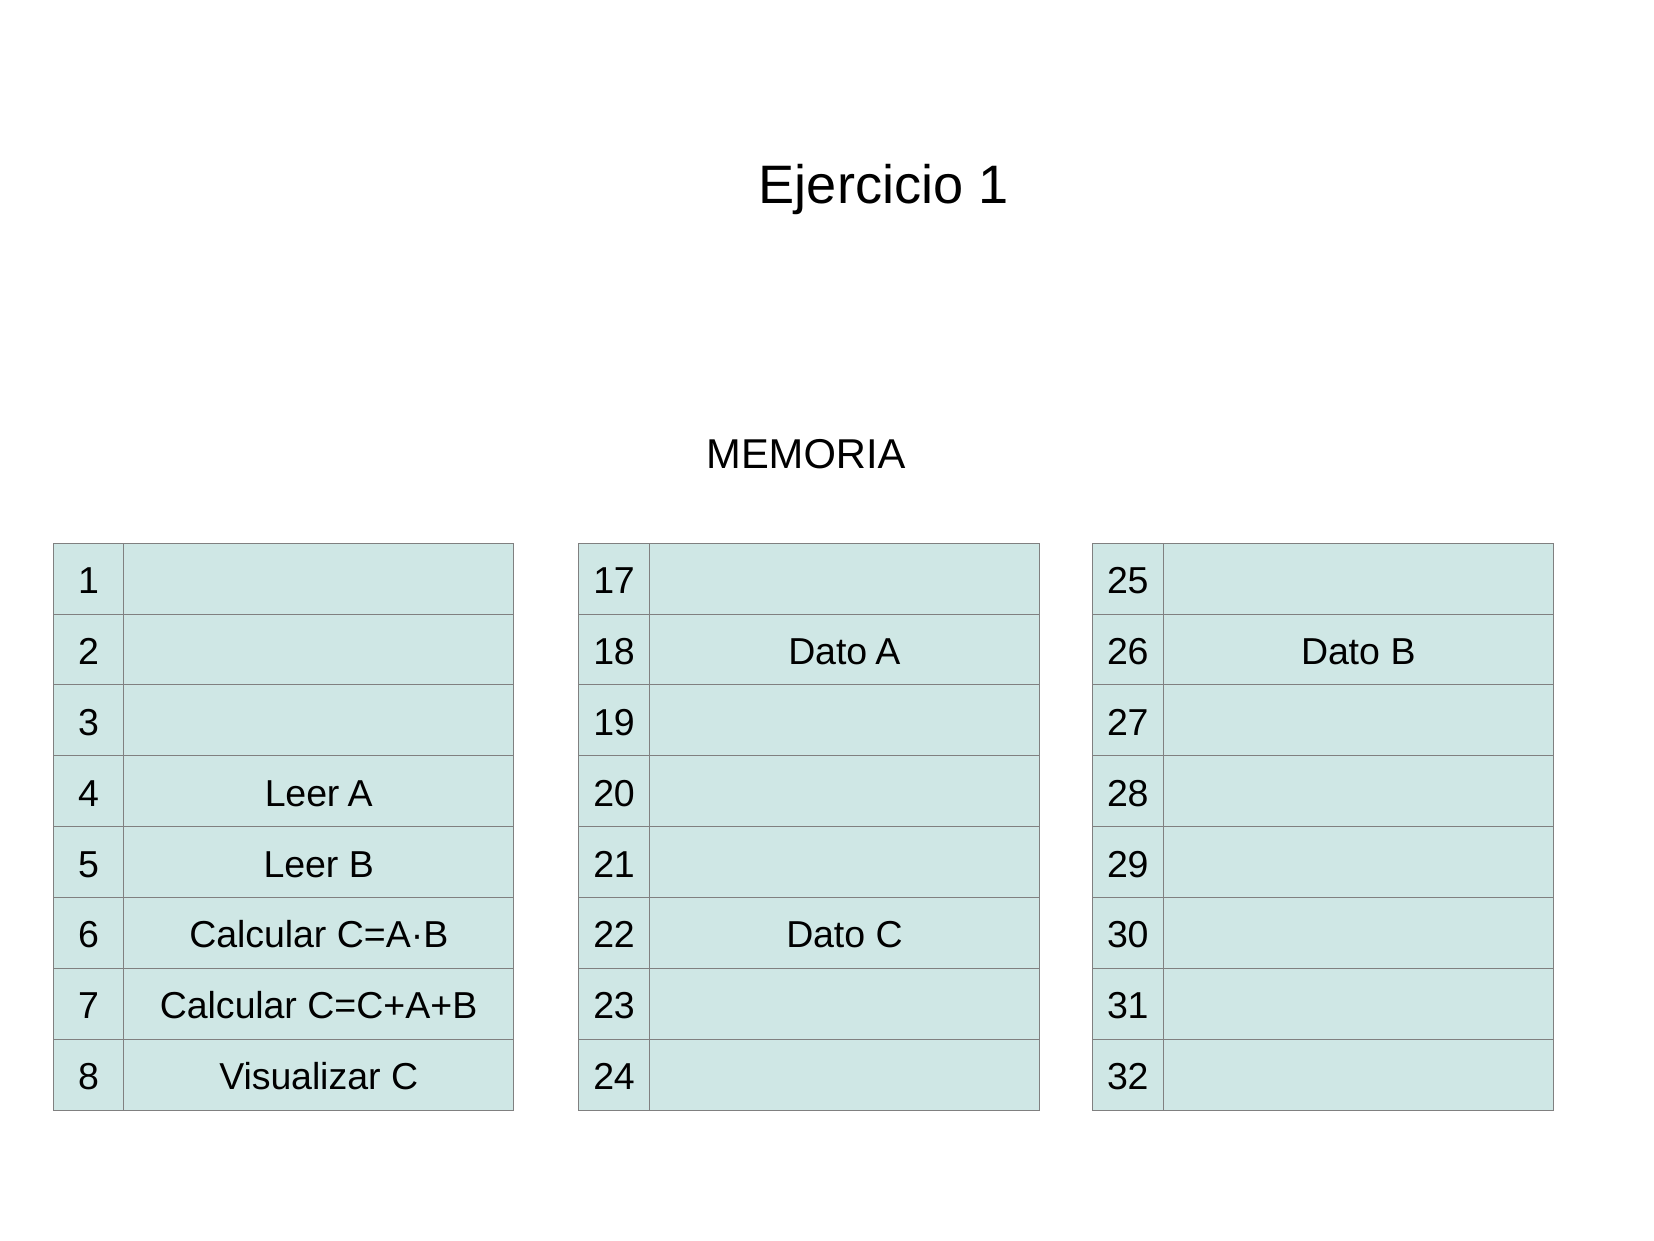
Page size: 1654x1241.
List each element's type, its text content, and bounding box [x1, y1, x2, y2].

text_box Dato B [1164, 614, 1554, 685]
text_box 29 [1092, 827, 1164, 897]
text_box [650, 543, 1040, 614]
text_box Visualizar C [124, 1040, 514, 1111]
text_box 21 [578, 827, 650, 897]
text_box Calcular C=C+A+B [124, 969, 514, 1040]
text_box [124, 685, 514, 756]
text_box 5 [53, 827, 124, 897]
text_box 25 [1092, 543, 1164, 614]
text_box 2 [53, 614, 124, 685]
text_box 30 [1092, 897, 1164, 969]
text_box Ejercicio 1 [744, 141, 1099, 217]
text_box [650, 827, 1040, 897]
text_box 1 [53, 543, 124, 614]
text_box Dato C [650, 897, 1040, 969]
text_box 8 [53, 1040, 124, 1111]
text_box 31 [1092, 969, 1164, 1040]
text_box MEMORIA [691, 419, 964, 481]
text_box [1164, 969, 1554, 1040]
text_box 24 [578, 1040, 650, 1111]
text_box [650, 1040, 1040, 1111]
text_box [650, 969, 1040, 1040]
text_box 28 [1092, 756, 1164, 827]
text_box [1164, 827, 1554, 897]
text_box Dato A [650, 614, 1040, 685]
text_box 18 [578, 614, 650, 685]
text_box 23 [578, 969, 650, 1040]
text_box [124, 614, 514, 685]
text_box 26 [1092, 614, 1164, 685]
text_box 32 [1092, 1040, 1164, 1111]
text_box 3 [53, 685, 124, 756]
text_box Leer B [124, 827, 514, 897]
text_box 7 [53, 969, 124, 1040]
text_box [1164, 756, 1554, 827]
text_box [650, 756, 1040, 827]
text_box [1164, 1040, 1554, 1111]
text_box 22 [578, 897, 650, 969]
text_box 6 [53, 897, 124, 969]
text_box [1164, 897, 1554, 969]
text_box [1164, 543, 1554, 614]
text_box Calcular C=A·B [124, 897, 514, 969]
text_box 20 [578, 756, 650, 827]
text_box 27 [1092, 685, 1164, 756]
text_box [124, 543, 514, 614]
text_box [650, 685, 1040, 756]
text_box 17 [578, 543, 650, 614]
text_box 4 [53, 756, 124, 827]
text_box 19 [578, 685, 650, 756]
text_box Leer A [124, 756, 514, 827]
text_box [1164, 685, 1554, 756]
